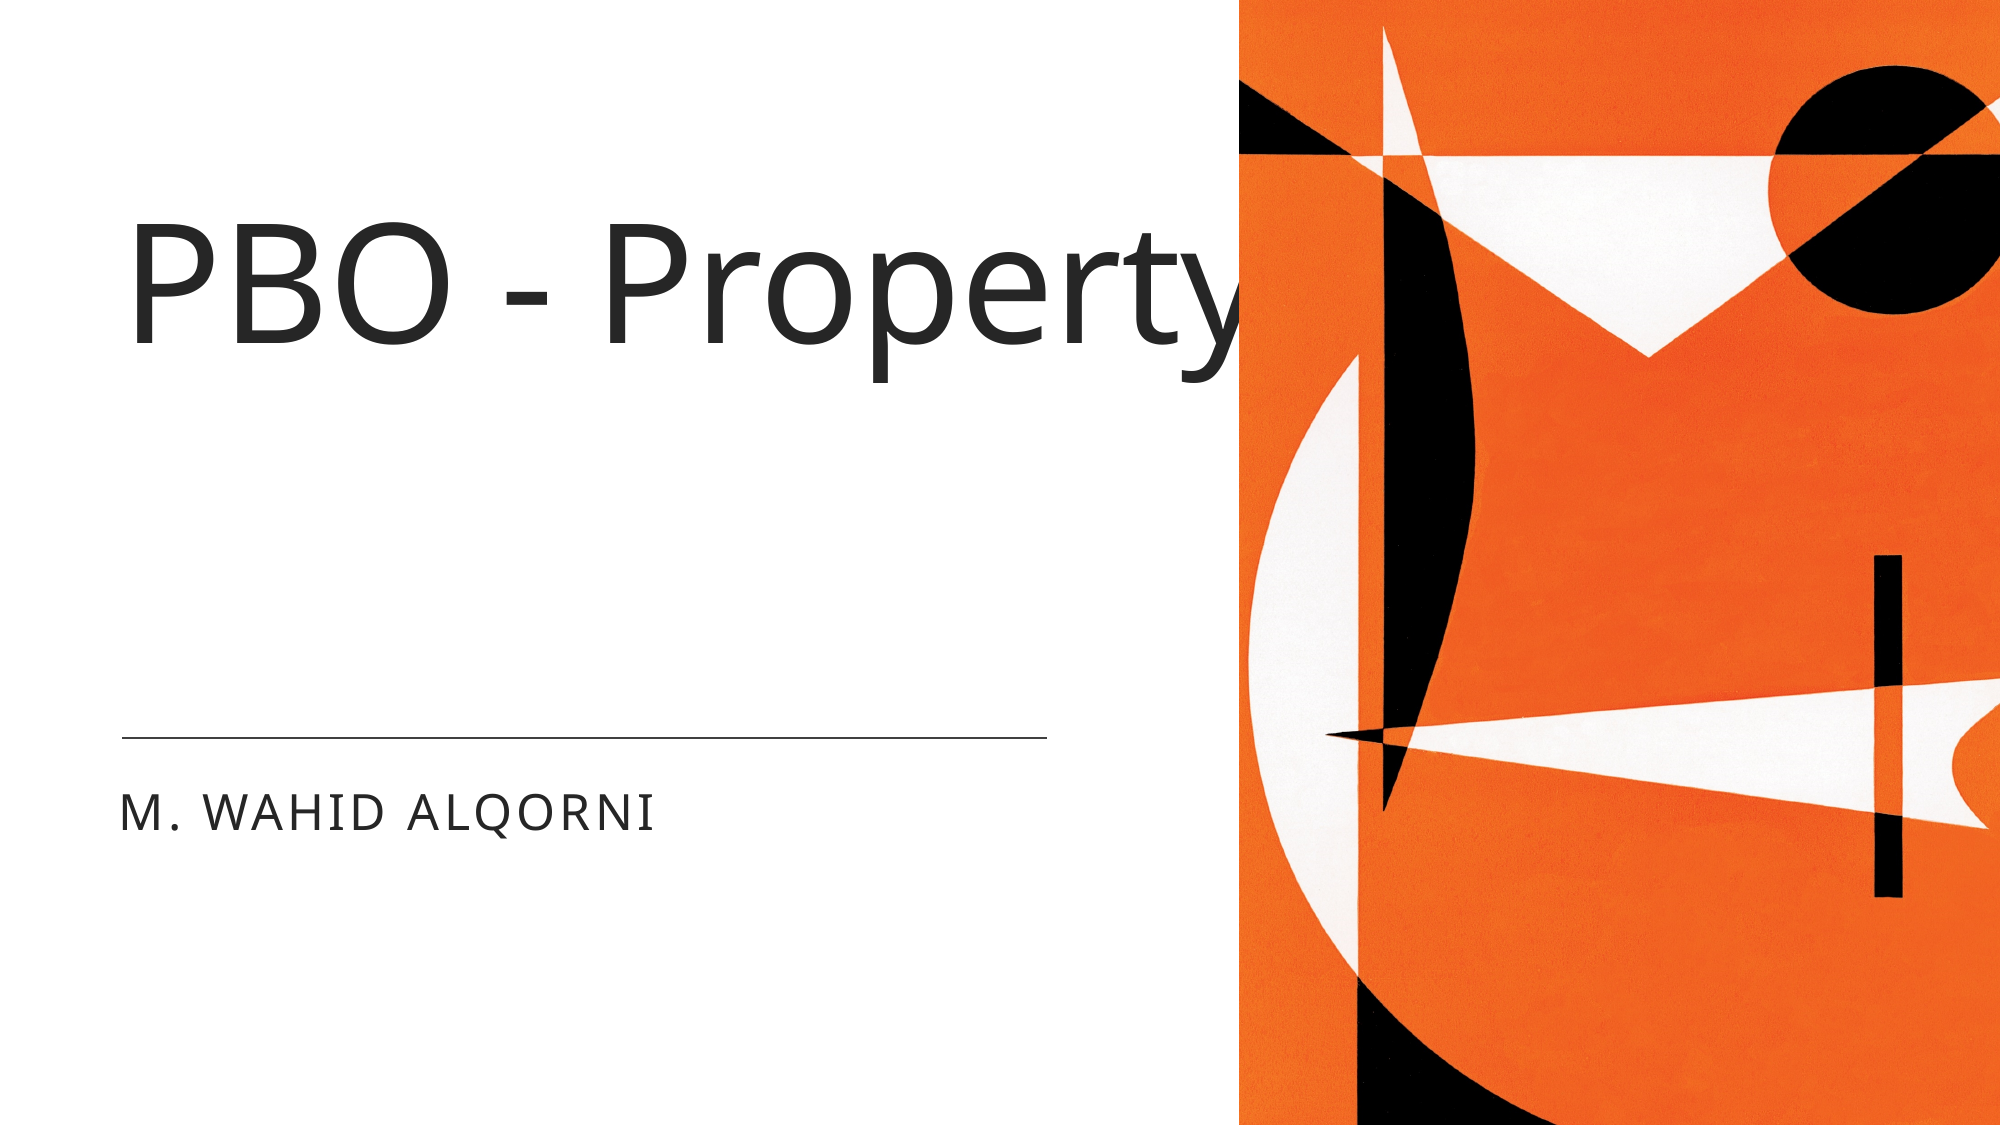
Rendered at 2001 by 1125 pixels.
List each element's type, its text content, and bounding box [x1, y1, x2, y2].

text_box [0, 0, 1237, 1125]
picture [1239, 0, 2000, 1125]
subtitle M. Wahid alqorni [103, 766, 1133, 935]
title PBO - Property [106, 104, 1236, 387]
